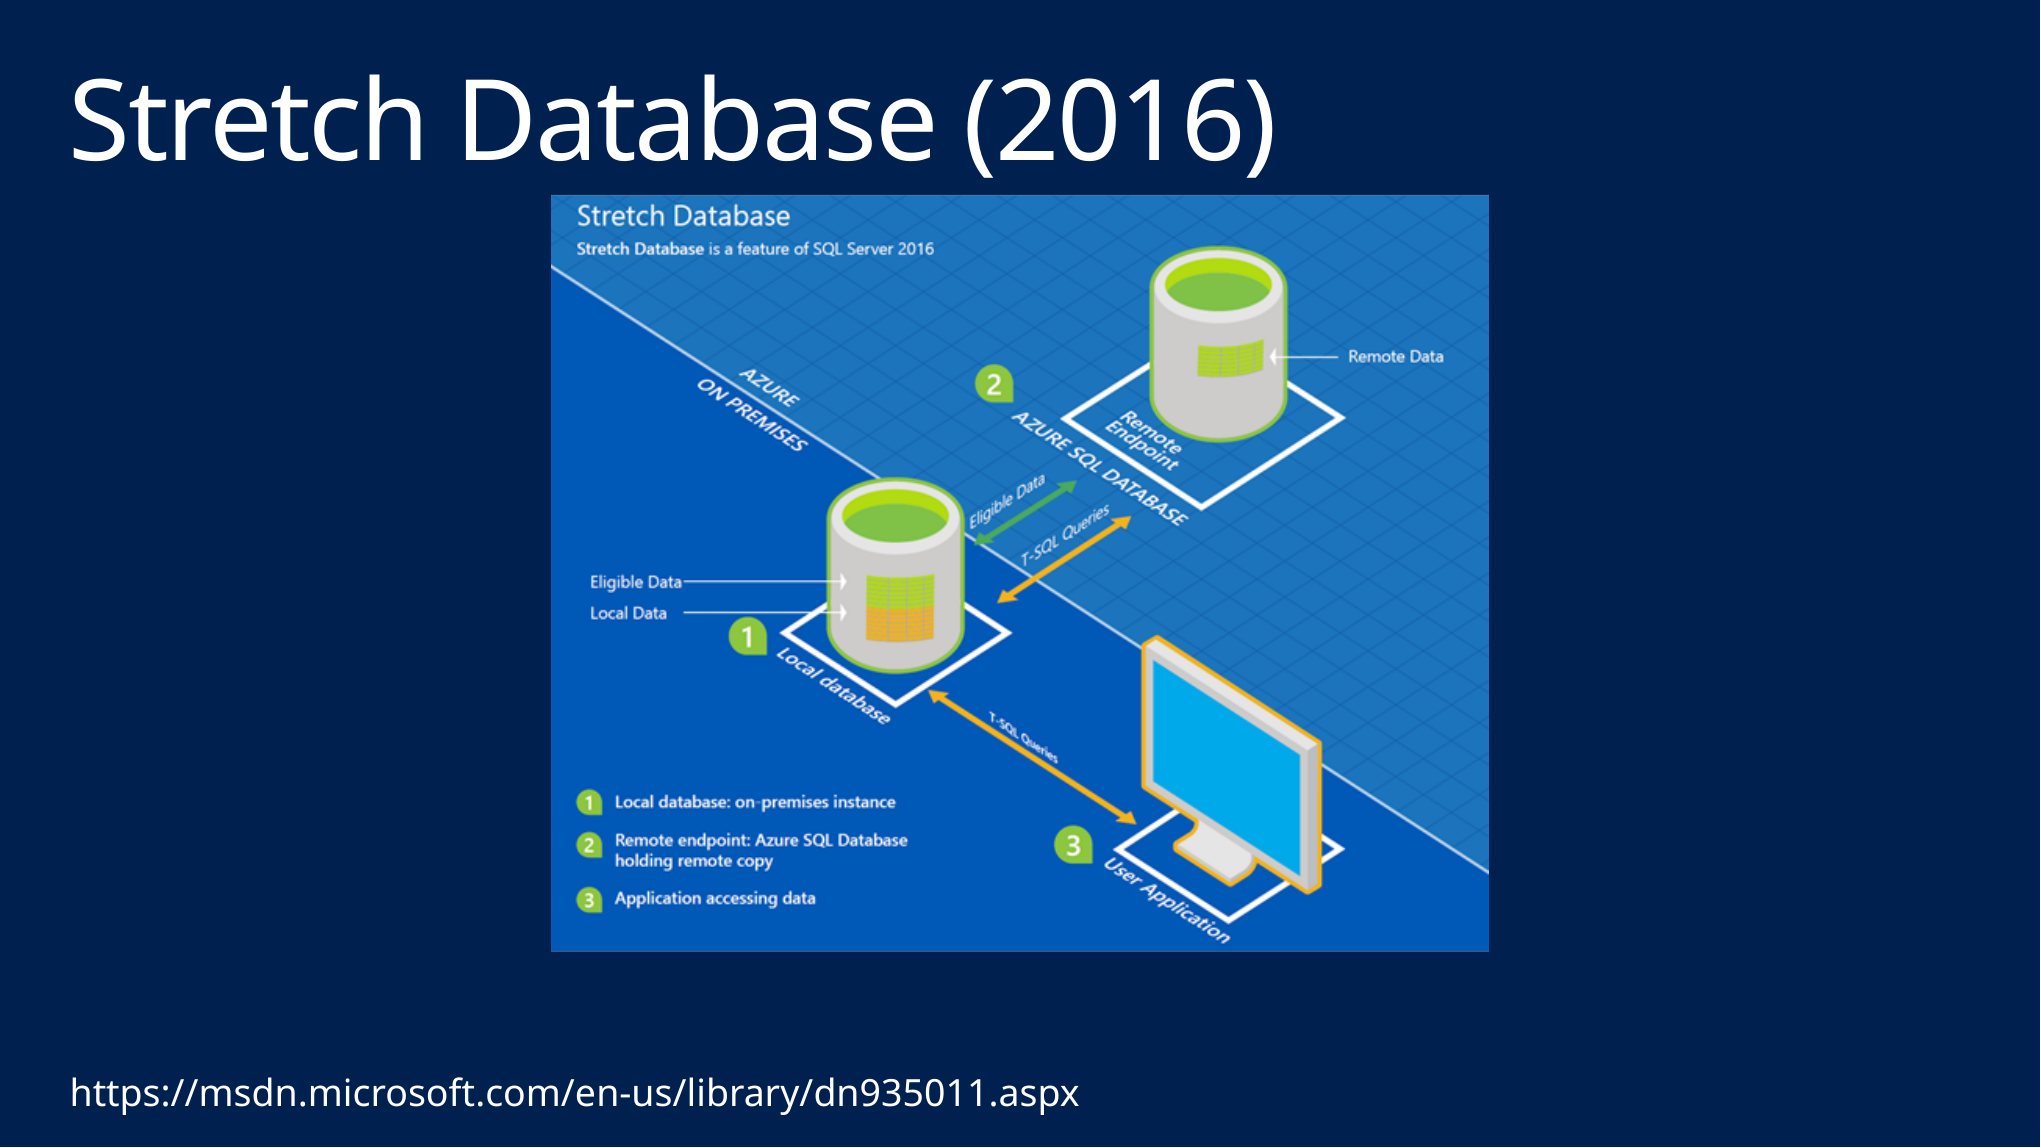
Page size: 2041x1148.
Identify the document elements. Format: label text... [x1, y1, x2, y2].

text_box https://msdn.microsoft.com/en-us/library/dn935011.aspx [54, 1061, 1095, 1121]
title Stretch Database (2016) [45, 48, 1996, 199]
picture [551, 172, 1489, 975]
